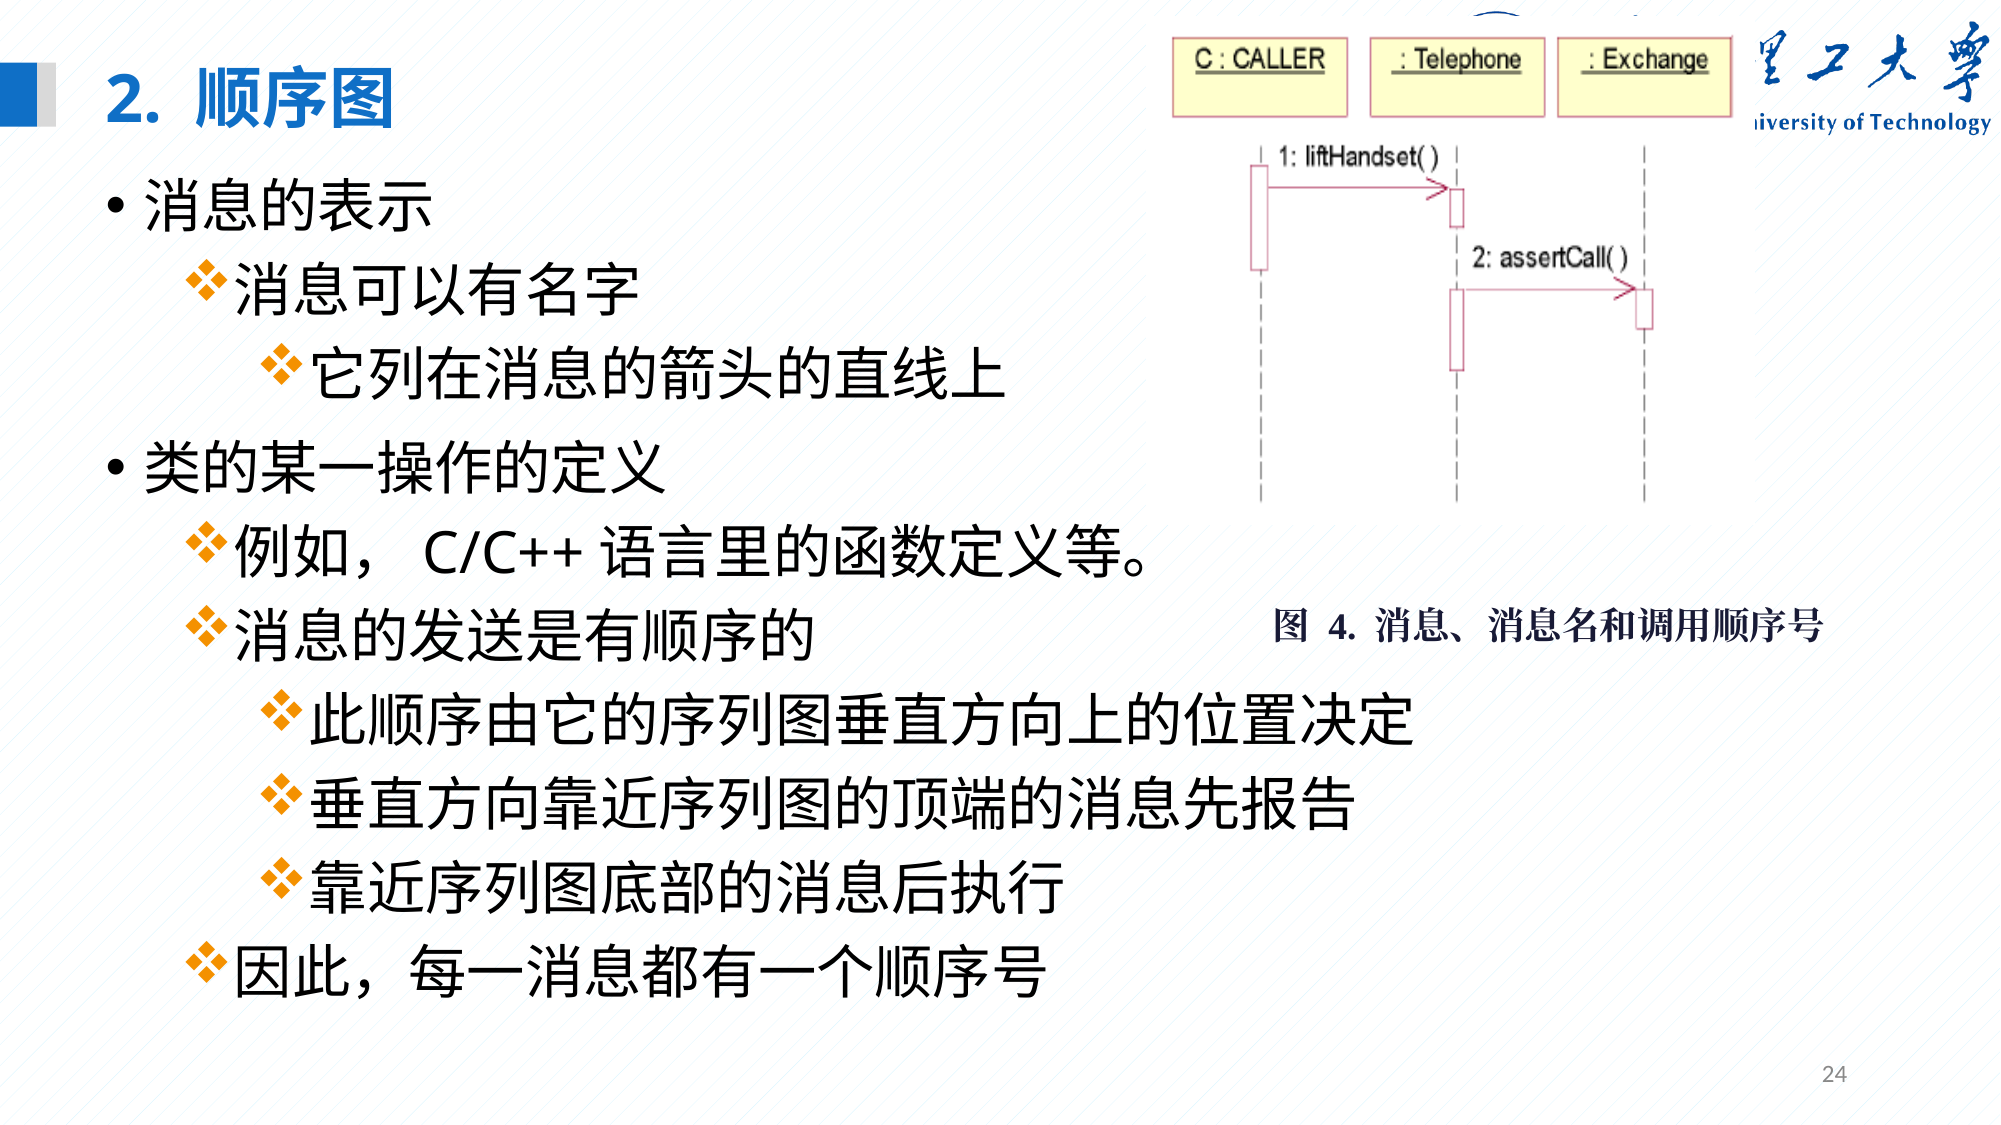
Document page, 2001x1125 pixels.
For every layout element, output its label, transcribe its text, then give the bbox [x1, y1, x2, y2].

list 消息的表示 消息可以有名字 它列在消息的箭头的直线上 类的某一操作的定义 例如，C/C++语言里的函数定义等。 消息的发送是有顺序的 此顺序由它的序列图垂直方向上的位置决定 垂直方向靠近序列图的顶端的消息先报告 靠近序列图底部的消息后执行 因此，每一消息都有一个顺序号 [90, 175, 1602, 939]
text_box 2. 顺序图 [90, 48, 1146, 143]
text_box 图 4. 消息、消息名和调用顺序号 [1189, 594, 1908, 655]
picture [1146, 11, 1991, 525]
slide_number 24 [1412, 1042, 1863, 1103]
